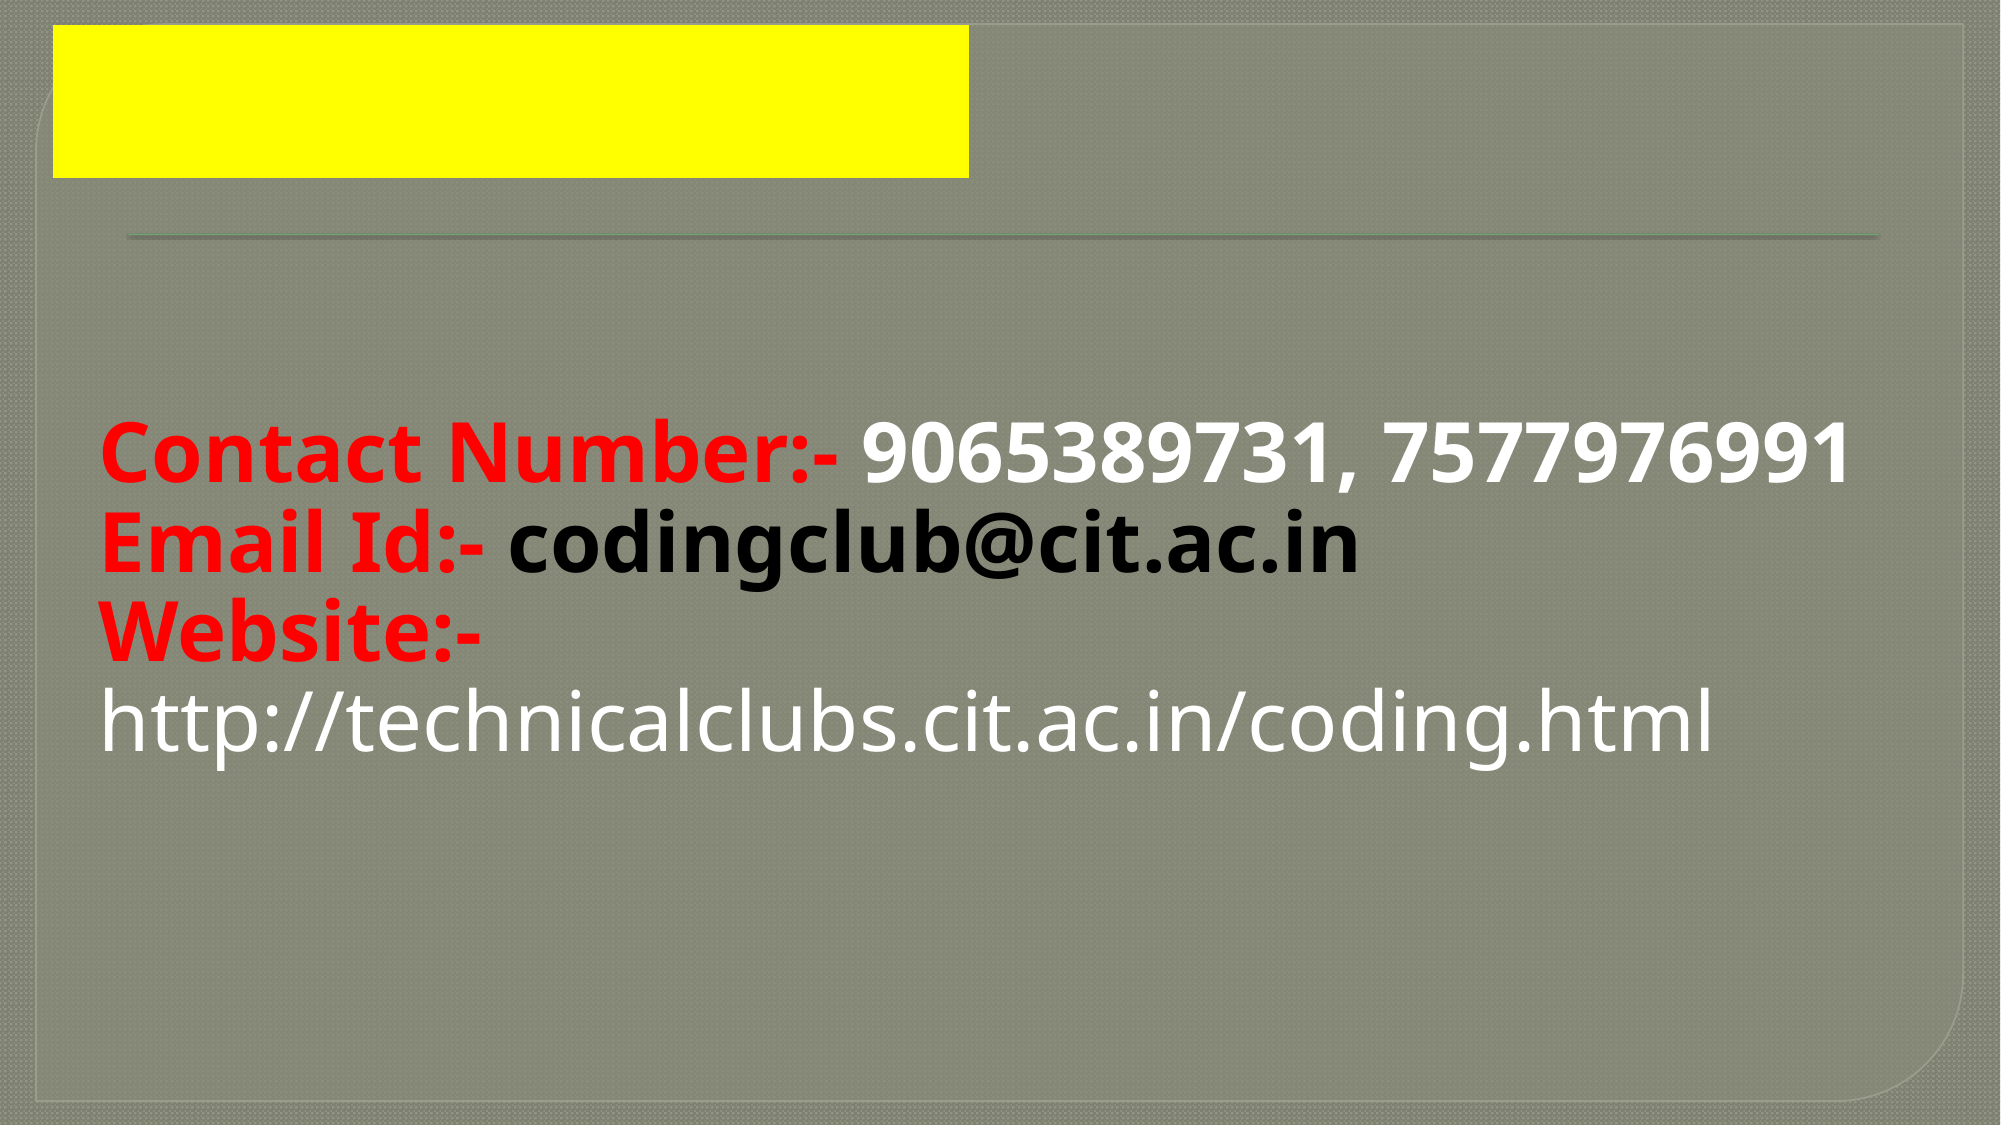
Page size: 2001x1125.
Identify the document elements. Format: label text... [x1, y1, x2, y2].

title Contact details:- [23, 22, 984, 175]
text_box Contact Number:- 9065389731, 7577976991 Email Id:- codingclub@cit.ac.in Website:- http://technicalclubs.cit.ac.in/coding.html [83, 360, 1878, 820]
